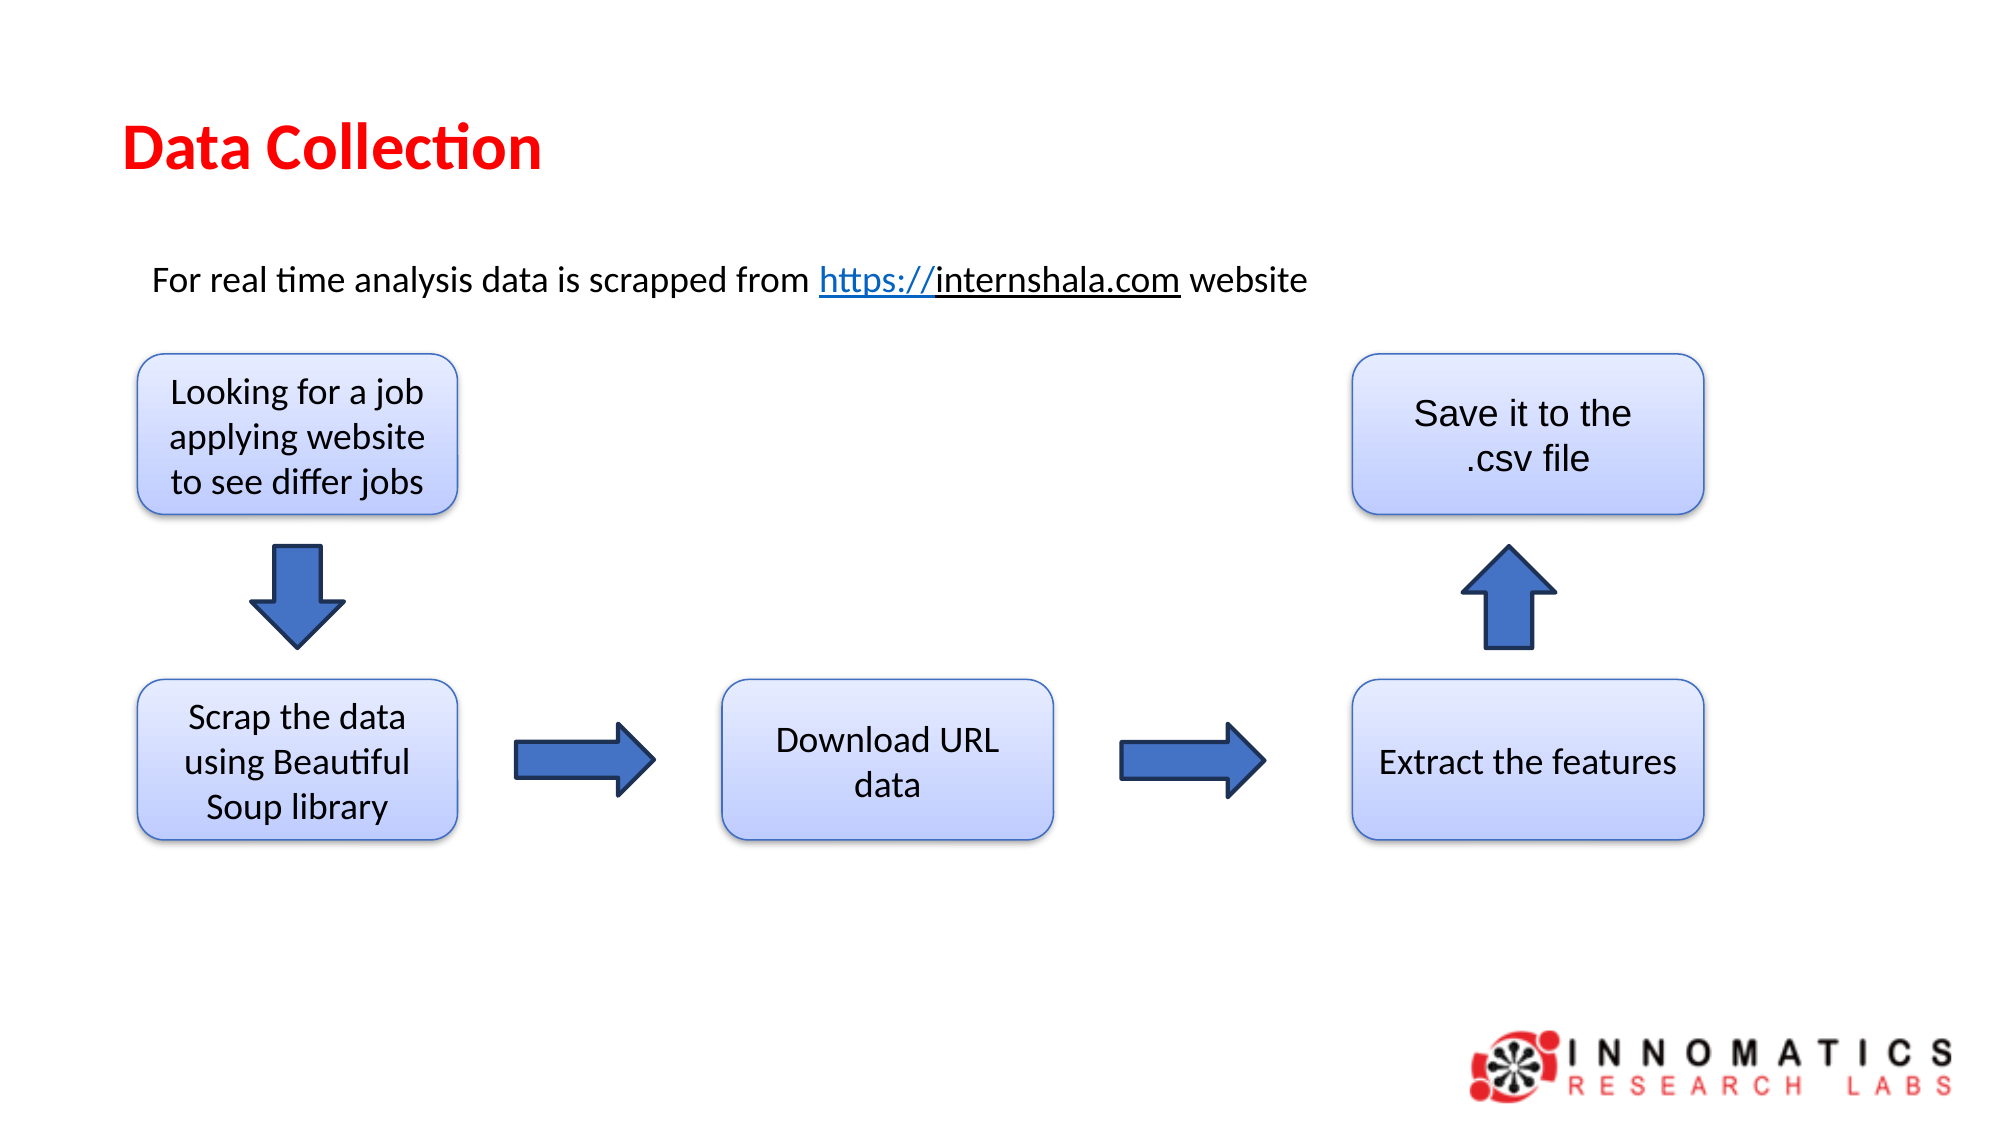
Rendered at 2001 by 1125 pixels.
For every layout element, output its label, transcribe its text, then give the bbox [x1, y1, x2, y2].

text_box Extract the features [1351, 678, 1705, 841]
text_box Download URL data [721, 678, 1055, 841]
text_box [513, 721, 657, 798]
text_box [249, 543, 346, 651]
text_box For real time analysis data is scrapped from https://internshala.com website [137, 247, 1704, 308]
text_box [1119, 721, 1267, 800]
text_box Save it to the .csv file [1351, 353, 1705, 516]
title Data Collection [107, 59, 1833, 236]
picture [1445, 1014, 1975, 1125]
text_box [1460, 543, 1558, 651]
text_box Looking for a job applying website to see differ jobs [136, 353, 459, 516]
text_box Scrap the data using Beautiful Soup library [136, 678, 459, 841]
